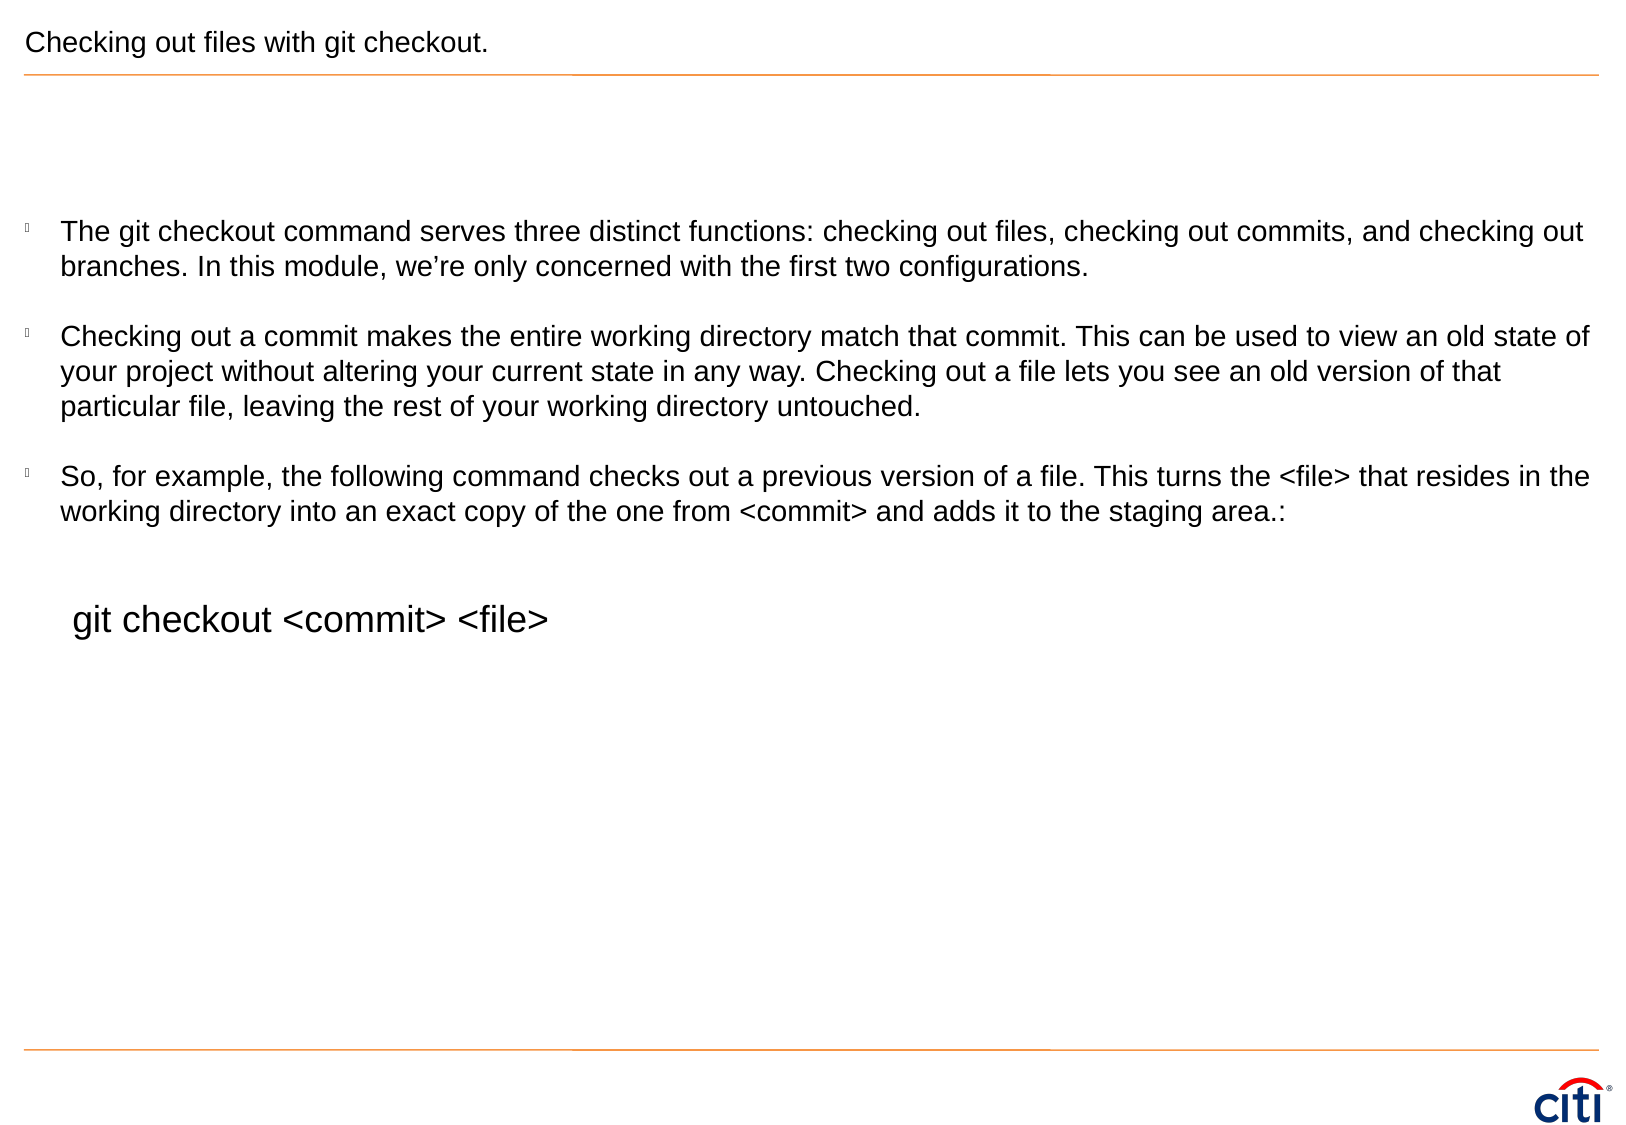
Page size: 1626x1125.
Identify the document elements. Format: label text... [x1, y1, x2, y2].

picture [1534, 1077, 1613, 1123]
table_header git checkout <commit> <file> [57, 590, 890, 648]
text_box The git checkout command serves three distinct functions: checking out files, checking out commits, and checking out branches. In this module, we’re only concerned with the first two configurations. Checking out a commit makes the entire working directory match that commit. This can be used to view an old state of your project without altering your current state in any way. Checking out a file lets you see an old version of that particular file, leaving the rest of your working directory untouched. So, for example, the following command checks out a previous version of a file. This turns the <file> that resides in the working directory into an exact copy of the one from <commit> and adds it to the staging area.: [24, 212, 1600, 1013]
text_box Checking out files with git checkout. [24, 9, 1600, 72]
